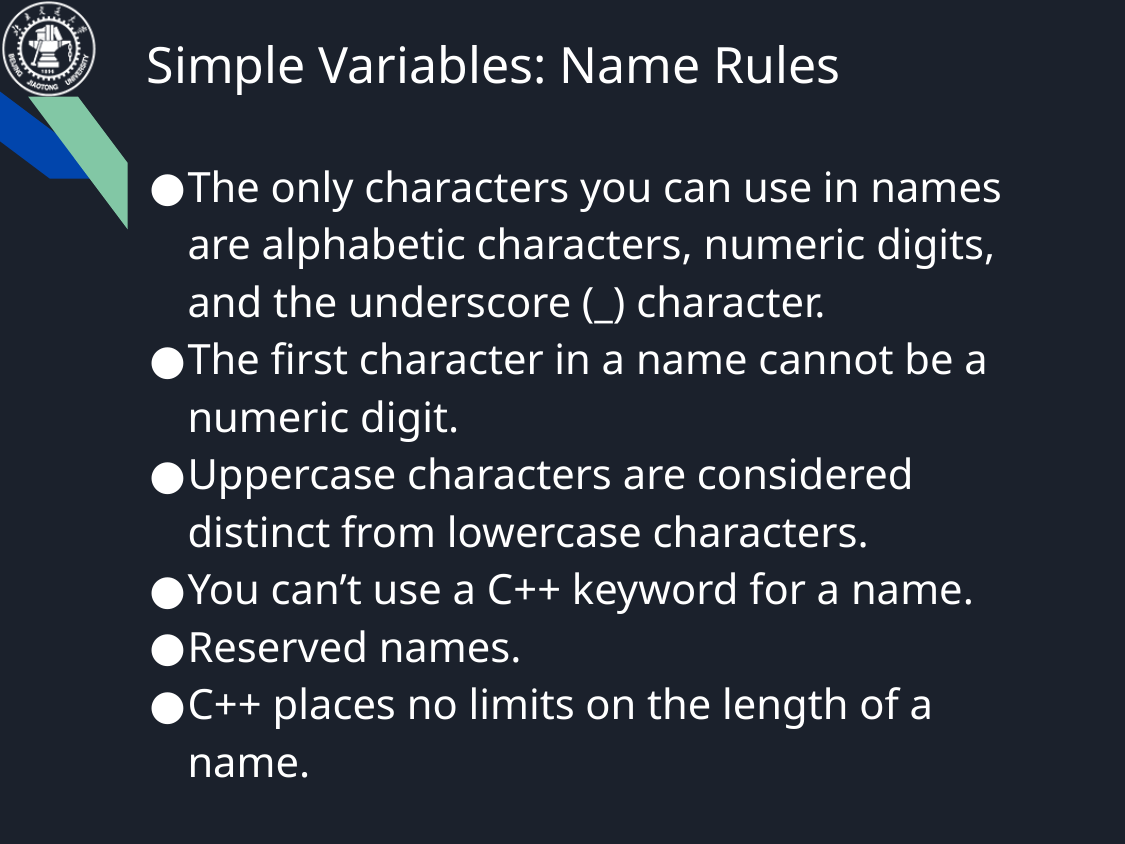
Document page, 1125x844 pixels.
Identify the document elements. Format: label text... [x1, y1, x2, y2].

picture [0, 0, 100, 97]
text_box Simple Variables: Name Rules [135, 22, 1114, 135]
list The only characters you can use in names are alphabetic characters, numeric digits, and the underscore (_) character. The first character in a name cannot be a numeric digit. Uppercase characters are considered distinct from lowercase characters. You can’t use a C++ keyword for a name. Reserved names. C++ places no limits on the length of a name. [116, 138, 1056, 616]
